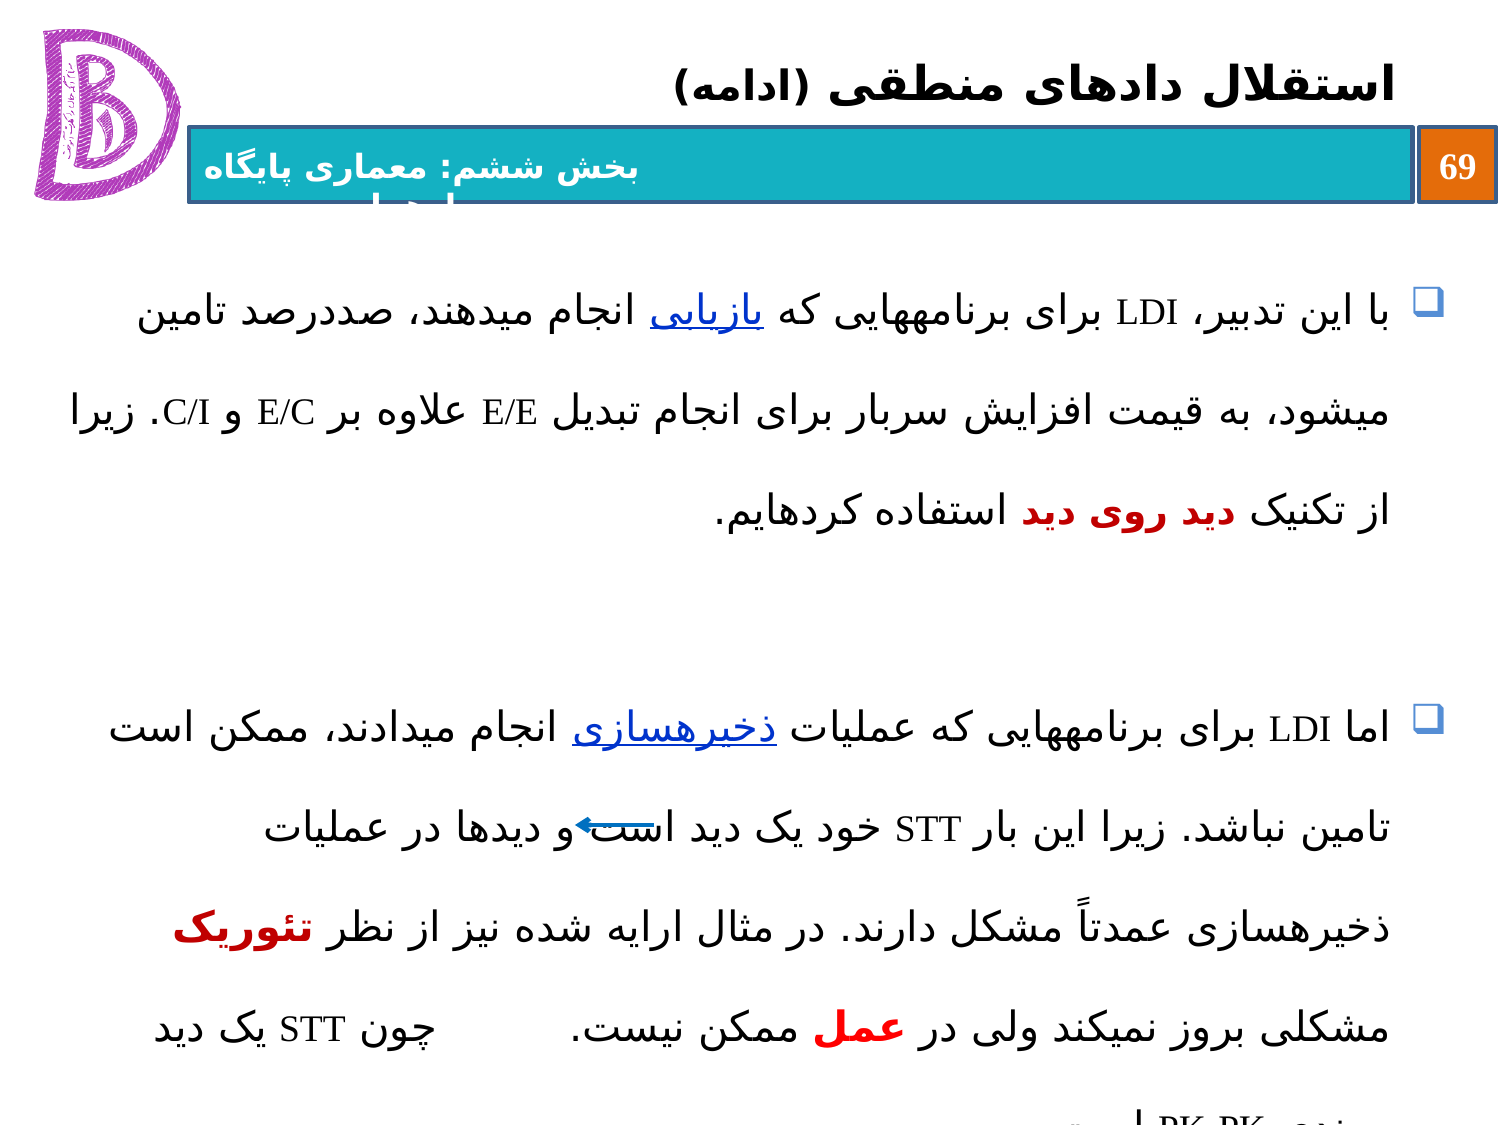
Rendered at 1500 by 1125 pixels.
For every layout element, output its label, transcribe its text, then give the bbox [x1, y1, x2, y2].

picture [12, 21, 202, 212]
title استقلال داده‏ای منطقی (ادامه) [237, 37, 1413, 125]
list با این تدبیر، LDI برای برنامه‏هایی که بازیابی انجام می‏دهند، صددرصد تامین می‏شود، به قیمت افزایش سربار برای انجام تبدیل E/E علاوه بر E/C و C/I. زیرا از تکنیک دید روی دید استفاده کرده‏ایم. اما LDI برای برنامه‏هایی که عملیات ذخیره‏سازی انجام می‏دادند، ممکن است تامین نباشد. زیرا این بار STT خود یک دید است و دیدها در عملیات ذخیره‏سازی عمدتاً مشکل دارند. در مثال ارایه شده نیز از نظر تئوریک مشکلی بروز نمی‏کند ولی در عمل ممکن نیست. چون STT یک دید پیوندی PK-PK است. [37, 224, 1463, 1088]
